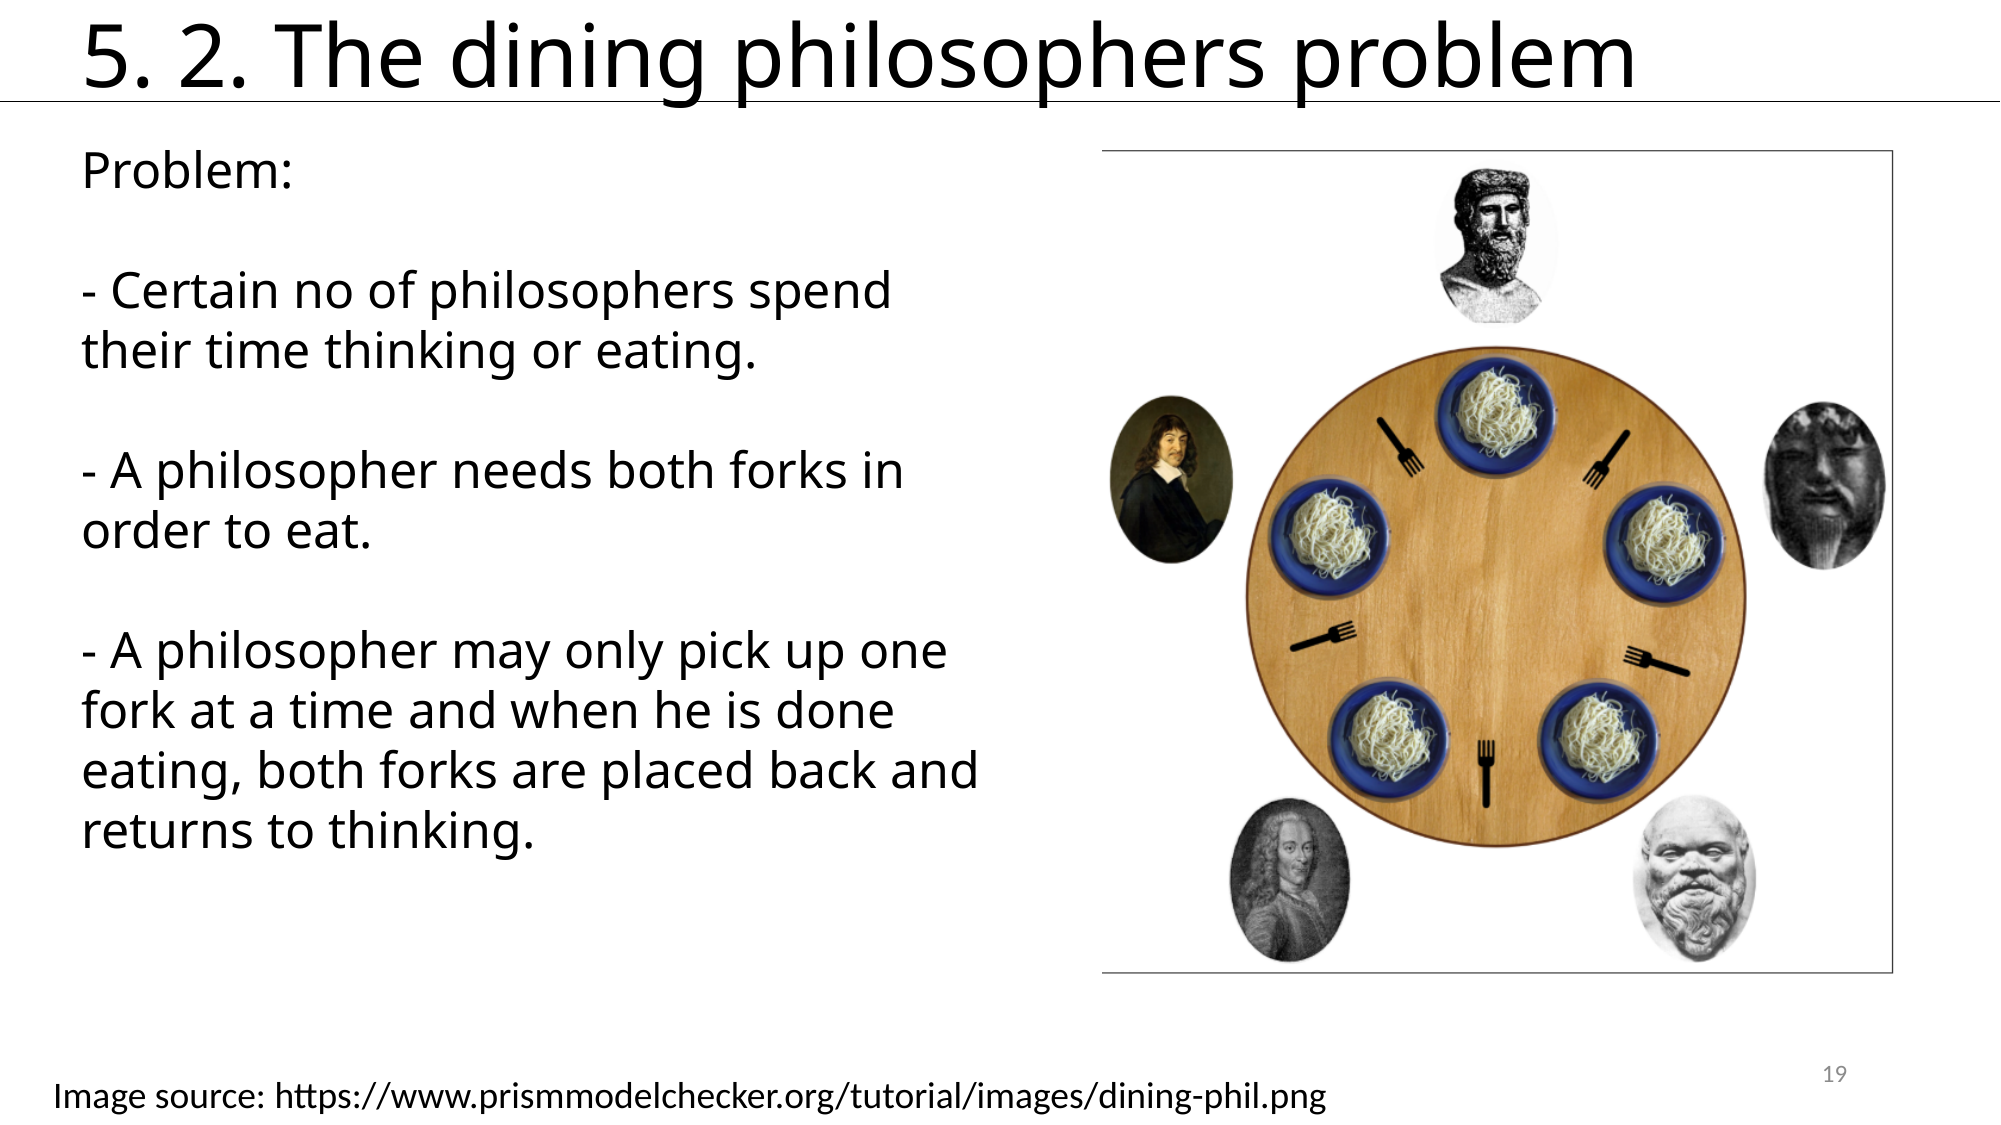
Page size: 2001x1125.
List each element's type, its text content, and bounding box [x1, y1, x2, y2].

title 5. 2. The dining philosophers problem [66, 12, 1792, 101]
title 5. 2. The dining philosophers problem [66, 102, 1792, 107]
text_box Image source: https://www.prismmodelchecker.org/tutorial/images/dining-phil.png [38, 1063, 1779, 1124]
picture [1102, 149, 1898, 976]
text_box Problem: - Certain no of philosophers spend their time thinking or eating. - A philosopher needs both forks in order to eat. - A philosopher may only pick up one fork at a time and when he is done eating, both forks are placed back and returns to thinking. [66, 131, 1012, 867]
slide_number 19 [1412, 1042, 1863, 1103]
